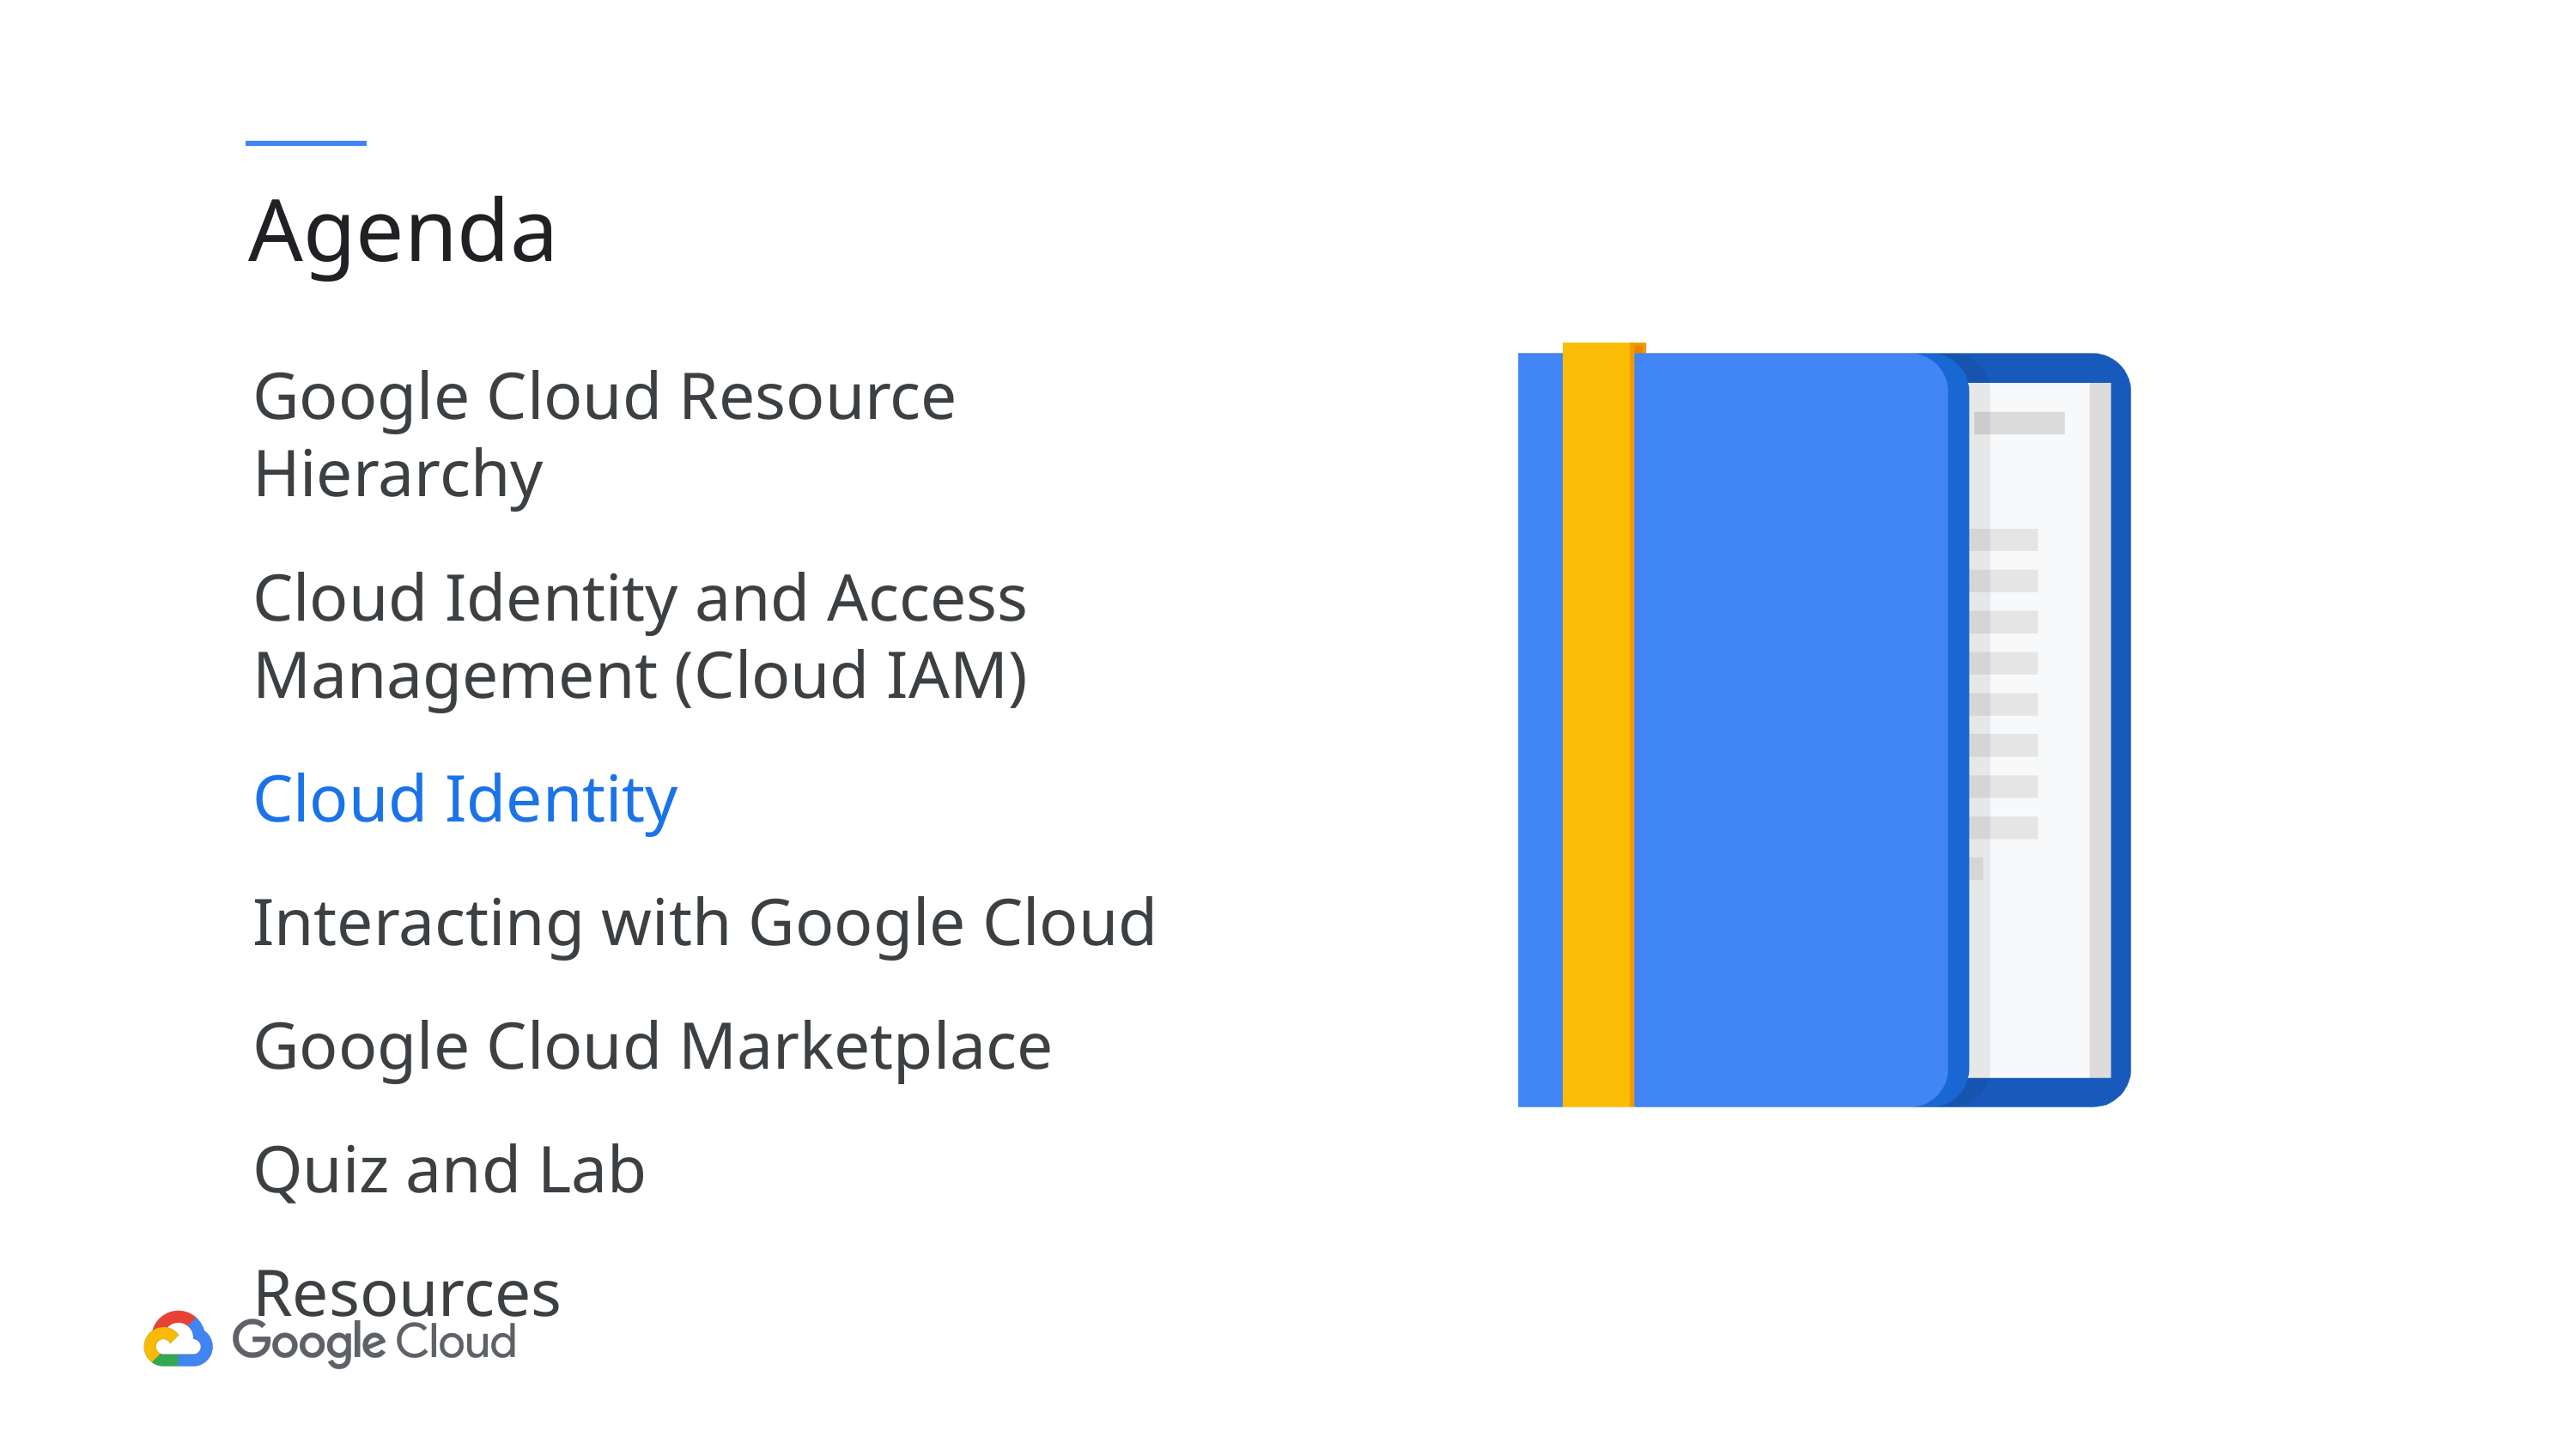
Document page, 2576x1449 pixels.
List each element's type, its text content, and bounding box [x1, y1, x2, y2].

picture [1425, 325, 2223, 1124]
picture [142, 1303, 516, 1375]
list Google Cloud Resource Hierarchy Cloud Identity and Access Management (Cloud IAM) Cloud Identity Interacting with Google Cloud Google Cloud Marketplace Quiz and Lab Resources [240, 342, 1271, 1313]
title Agenda [235, 162, 1291, 324]
